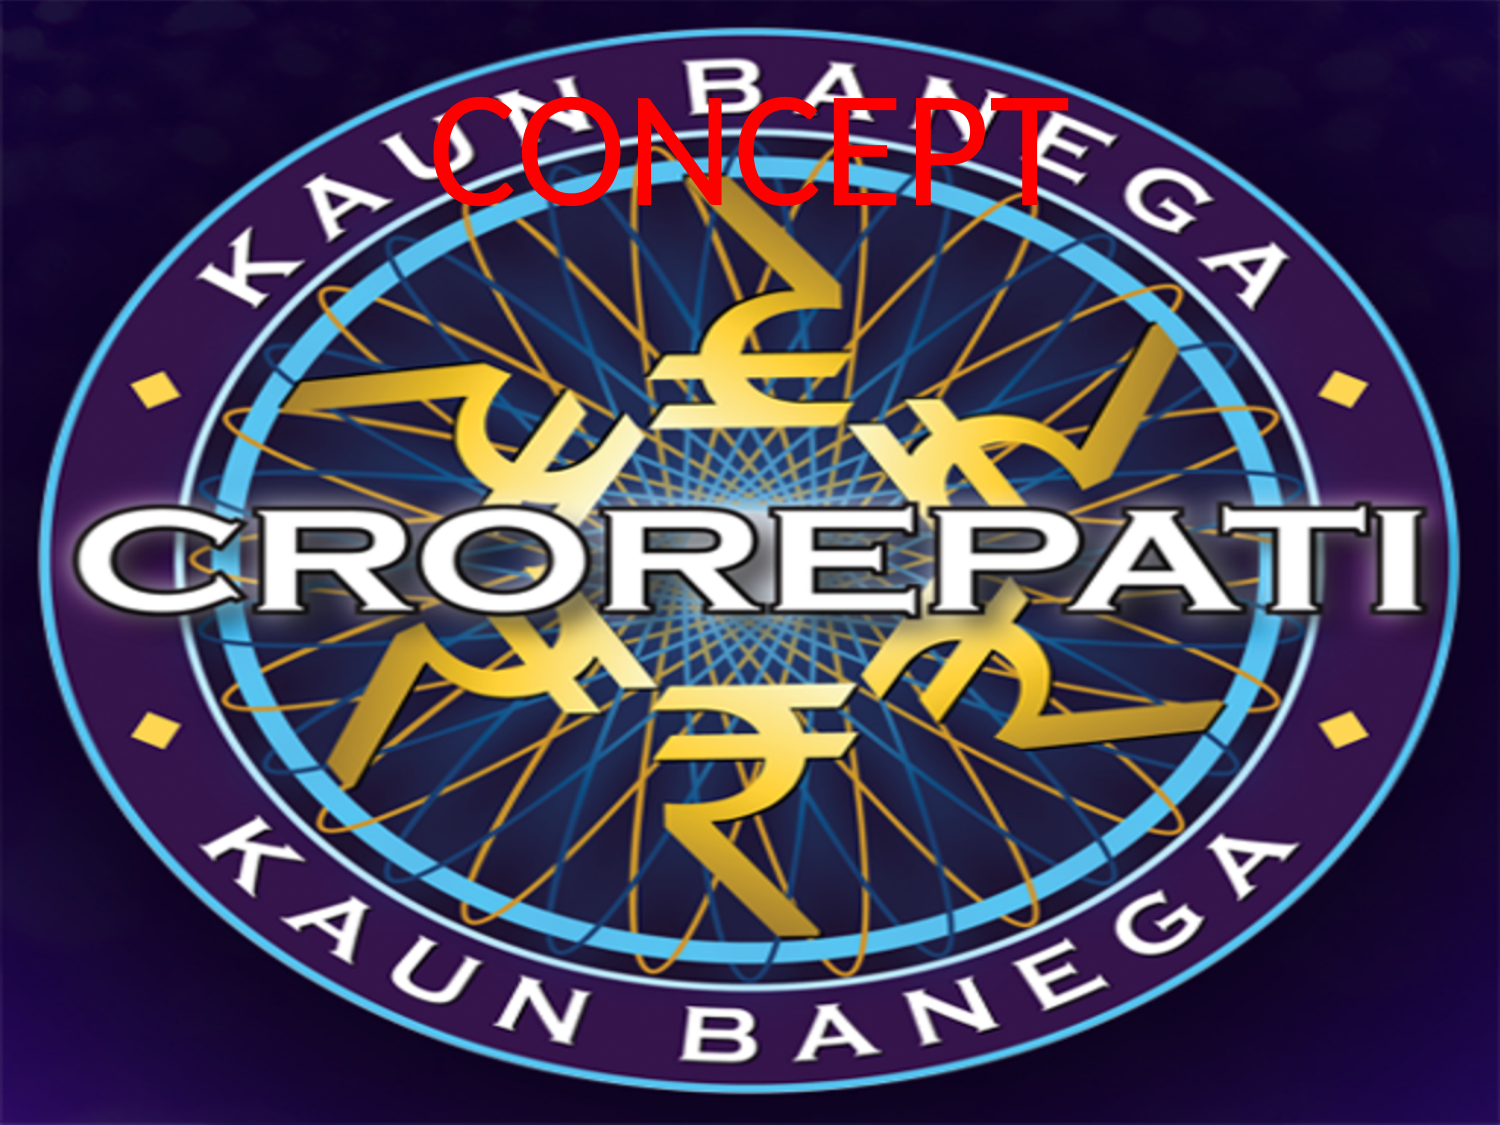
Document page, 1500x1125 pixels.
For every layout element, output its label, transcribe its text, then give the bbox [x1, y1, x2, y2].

picture [0, 0, 1500, 1125]
title CONCEPT [75, 45, 1425, 233]
